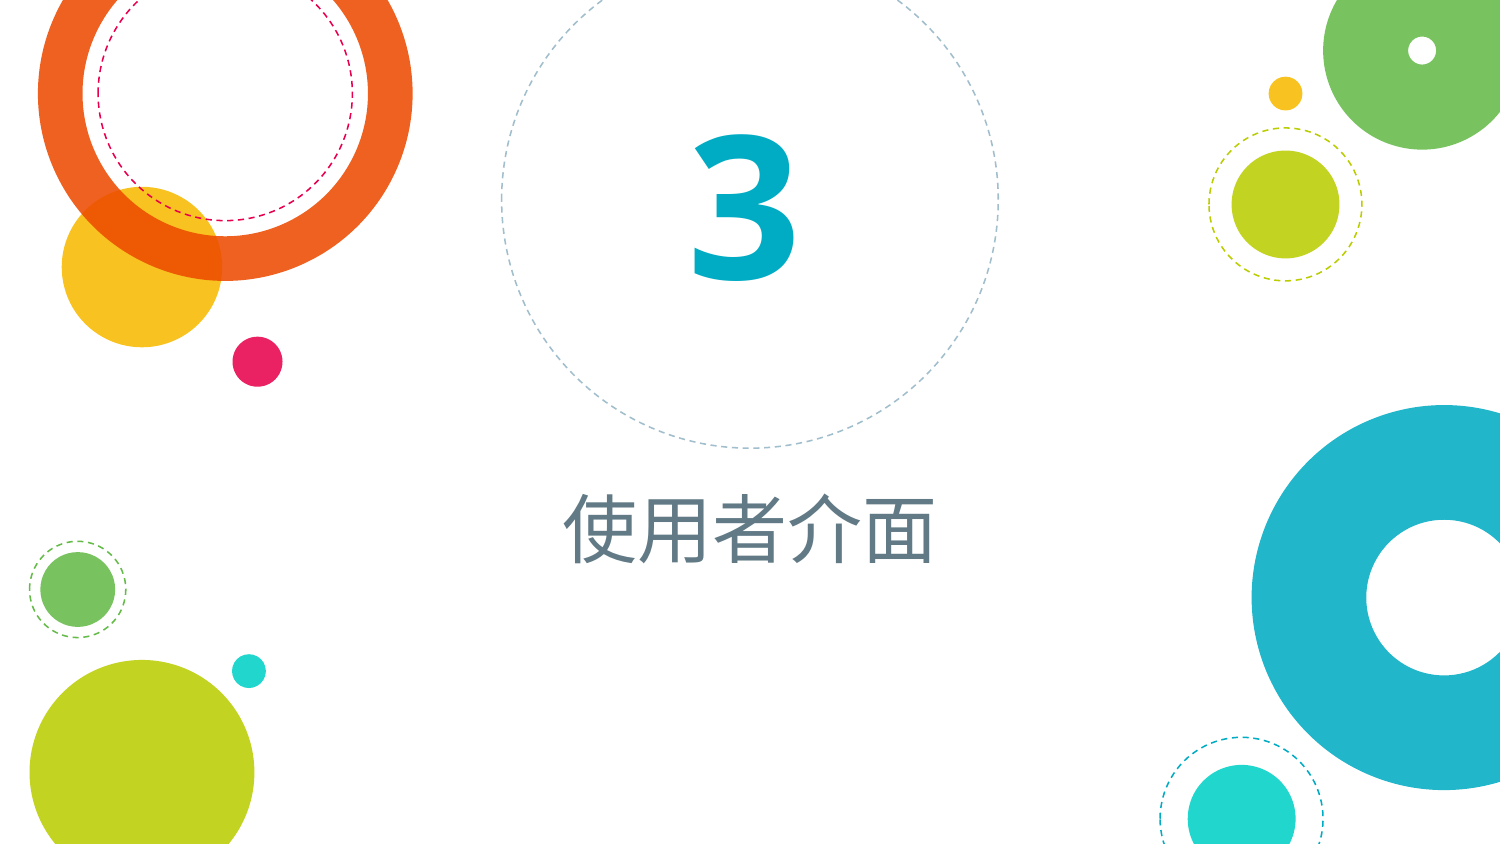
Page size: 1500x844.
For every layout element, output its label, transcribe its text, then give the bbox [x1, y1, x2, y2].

title 使用者介面 [290, 397, 1209, 588]
text_box 3 [500, 7, 989, 335]
